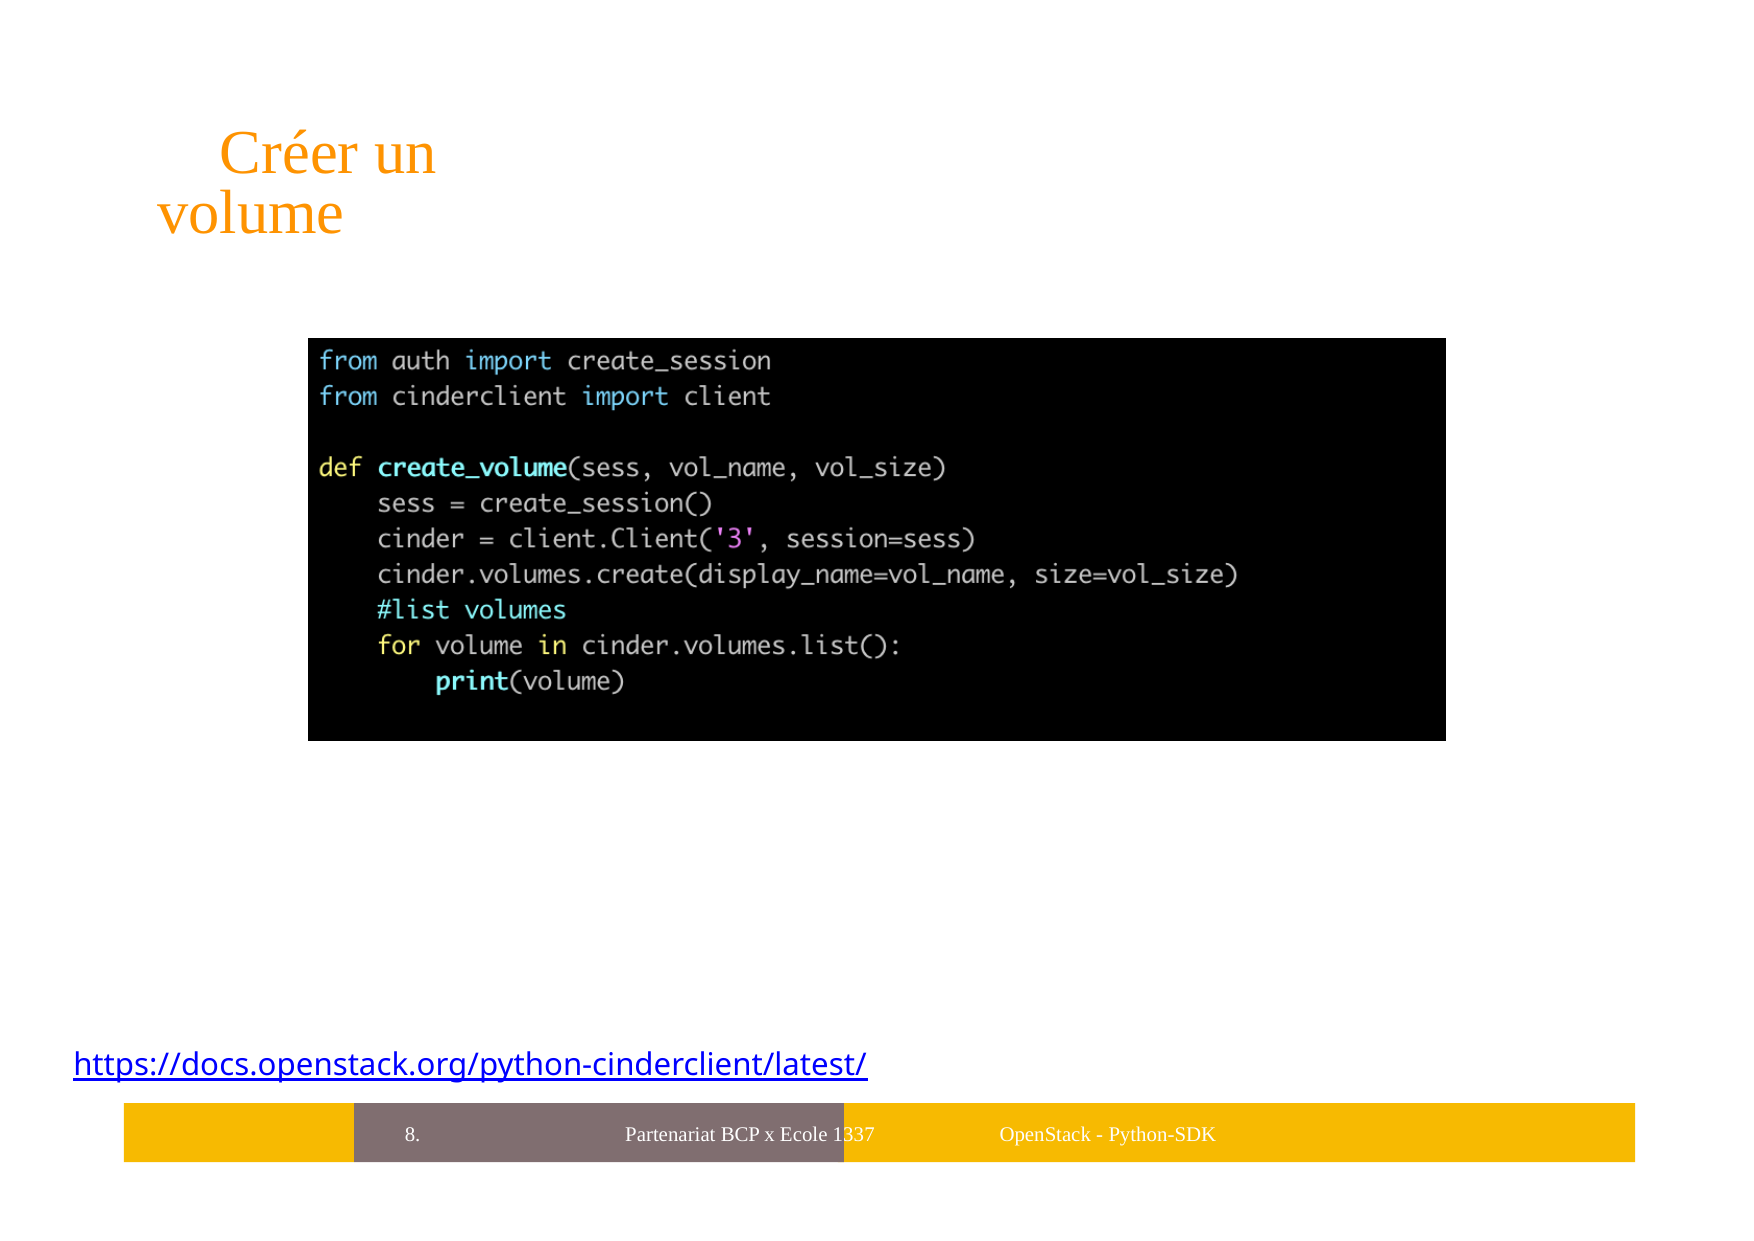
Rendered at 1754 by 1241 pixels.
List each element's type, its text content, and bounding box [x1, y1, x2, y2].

text_box [354, 1103, 844, 1163]
text_box 8. Partenariat BCP x Ecole 1337 OpenStack - Python-SDK [399, 1123, 1217, 1147]
text_box https://docs.openstack.org/python-cinderclient/latest/ [64, 1036, 877, 1096]
text_box [123, 1103, 354, 1163]
picture [307, 338, 1446, 741]
text_box [844, 1103, 1636, 1163]
text_box Créer un volume [149, 147, 587, 225]
